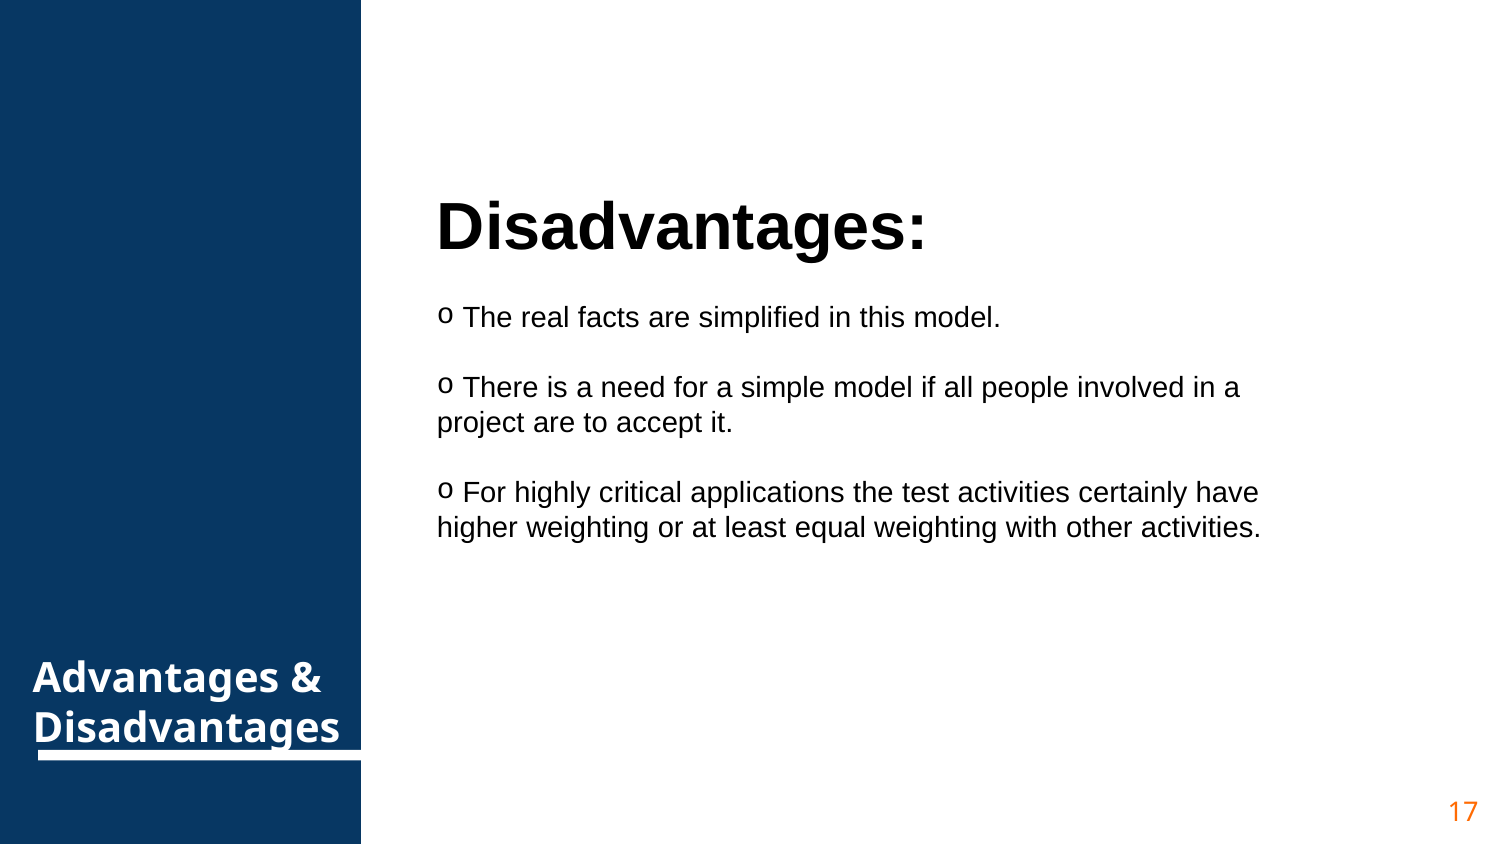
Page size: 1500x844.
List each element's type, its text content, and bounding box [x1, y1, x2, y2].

slide_number 17 [1403, 779, 1494, 844]
title Advantages & Disadvantages [17, 587, 379, 766]
text_box Disadvantages: The real facts are simplified in this model. There is a need for a simple model if all people involved in a project are to accept it. For highly critical applications the test activities certainly have higher weighting or at least equal weighting with other activities. [421, 175, 1348, 586]
